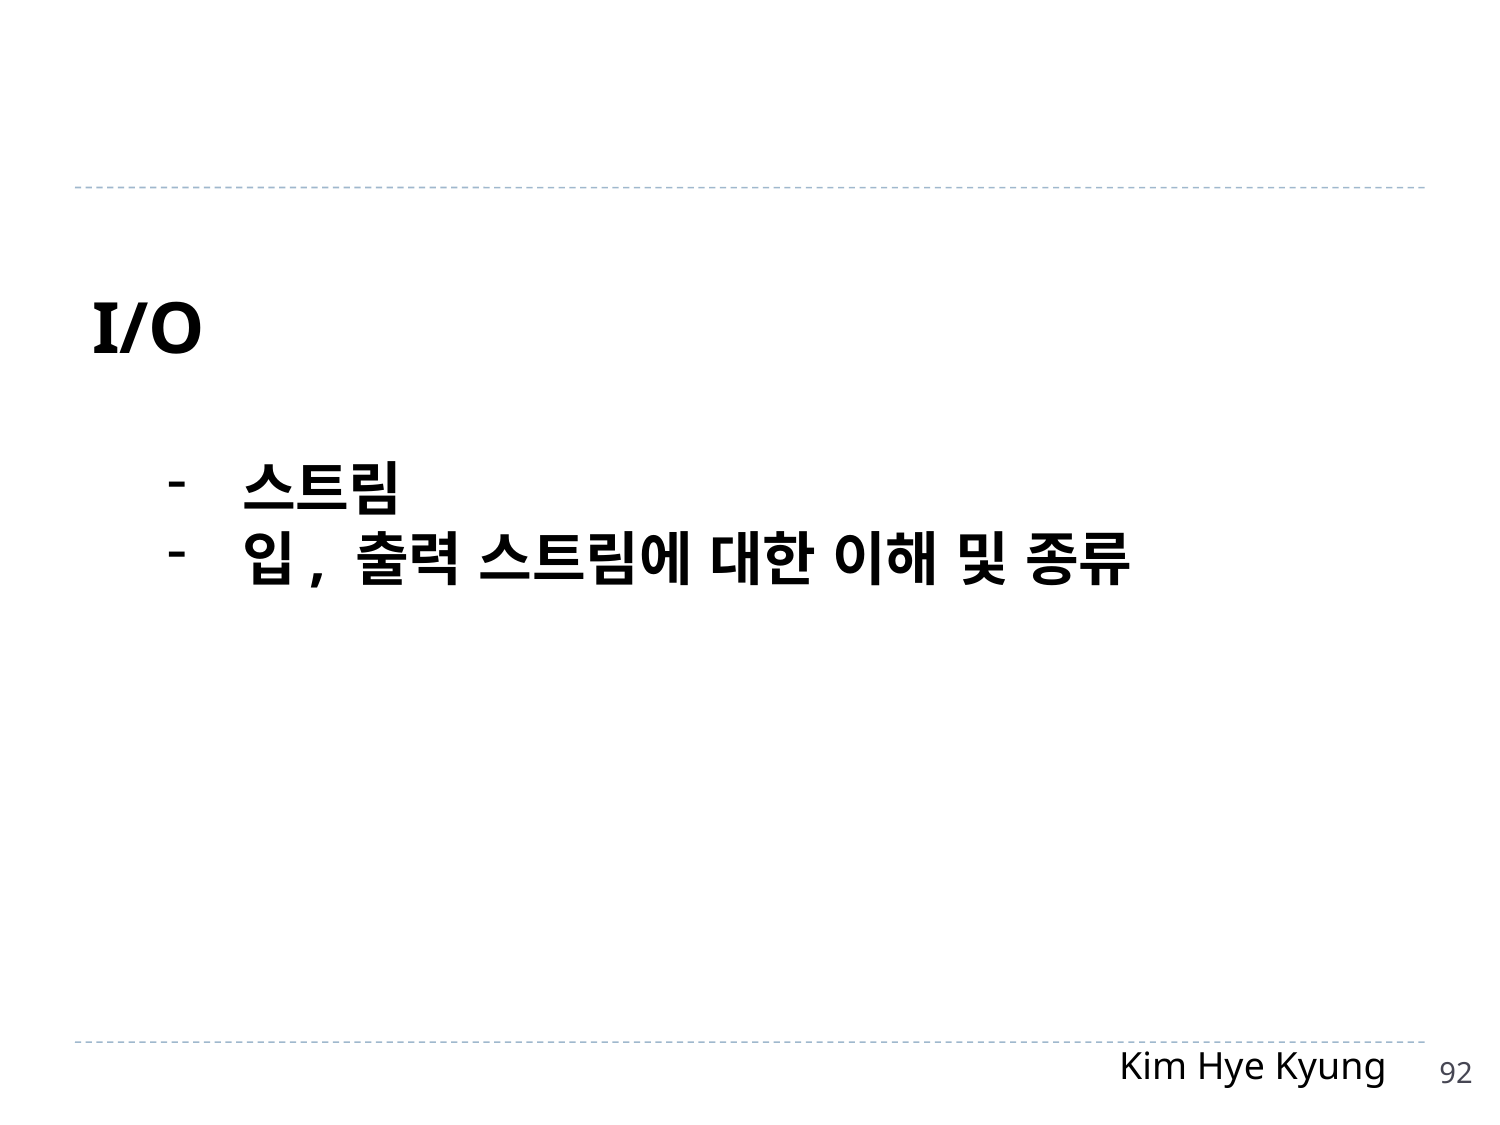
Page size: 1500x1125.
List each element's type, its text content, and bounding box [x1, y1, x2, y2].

text_box I/O 스트림 입, 출력 스트림에 대한 이해 및 종류 [74, 187, 1425, 1038]
slide_number 92 [1424, 1046, 1500, 1107]
